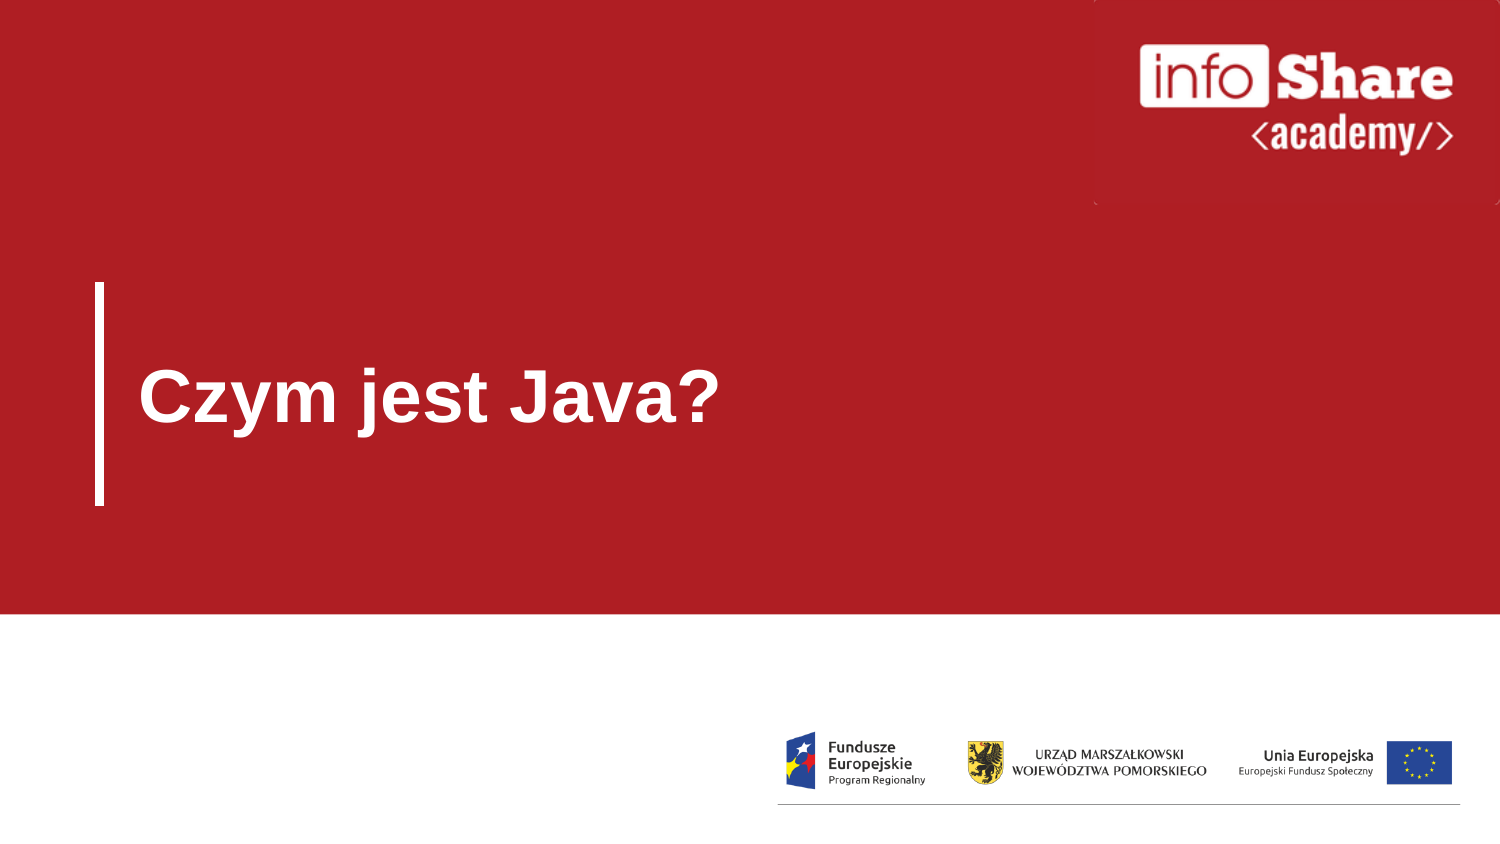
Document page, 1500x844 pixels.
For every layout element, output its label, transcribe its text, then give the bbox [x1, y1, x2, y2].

text_box [0, 0, 1500, 615]
text_box [777, 731, 1461, 805]
text_box [1093, 0, 1500, 205]
title Czym jest Java? [138, 347, 1362, 442]
